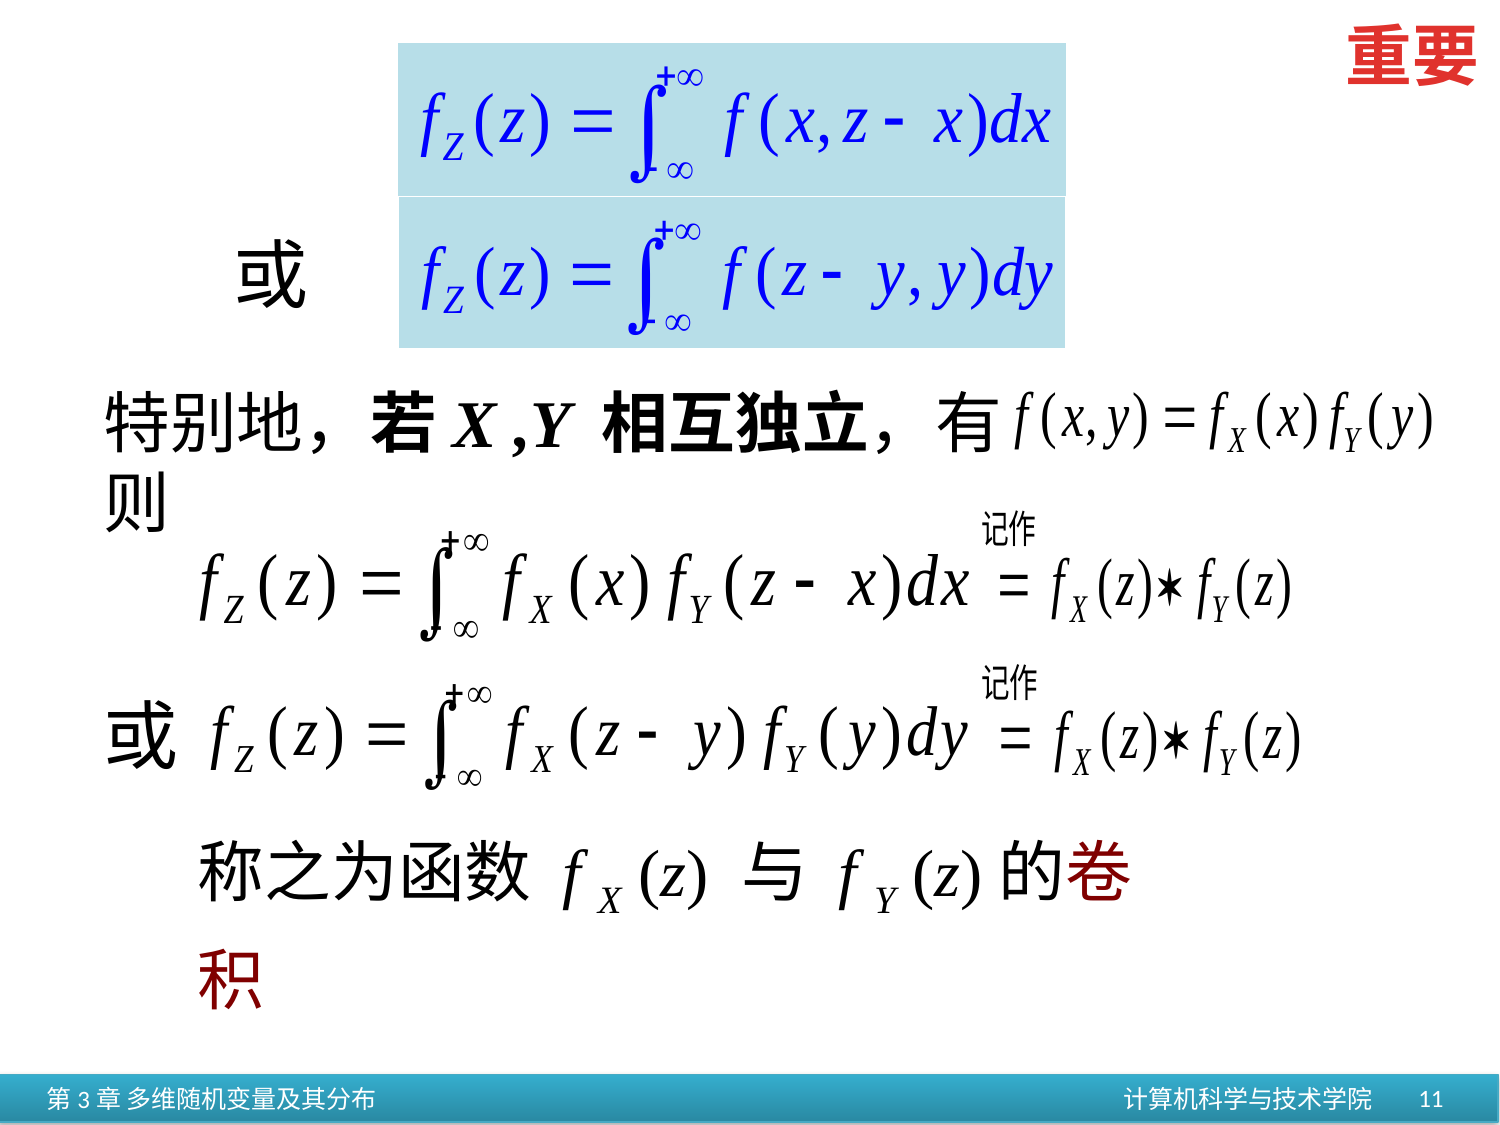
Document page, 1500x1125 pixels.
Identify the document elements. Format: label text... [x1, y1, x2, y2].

text_box 重要 [1330, 5, 1495, 101]
text_box 称之为函数 f X (z) 与 f Y (z)的卷积 [183, 822, 1178, 1029]
text_box 或 [88, 680, 189, 786]
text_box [974, 498, 1299, 634]
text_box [182, 515, 975, 646]
text_box 或 [218, 220, 324, 325]
text_box 特别地，若X ,Y 相互独立，有 则 [88, 373, 1060, 549]
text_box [194, 668, 974, 794]
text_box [974, 651, 1309, 788]
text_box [997, 373, 1444, 469]
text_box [398, 196, 1066, 348]
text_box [397, 42, 1067, 195]
